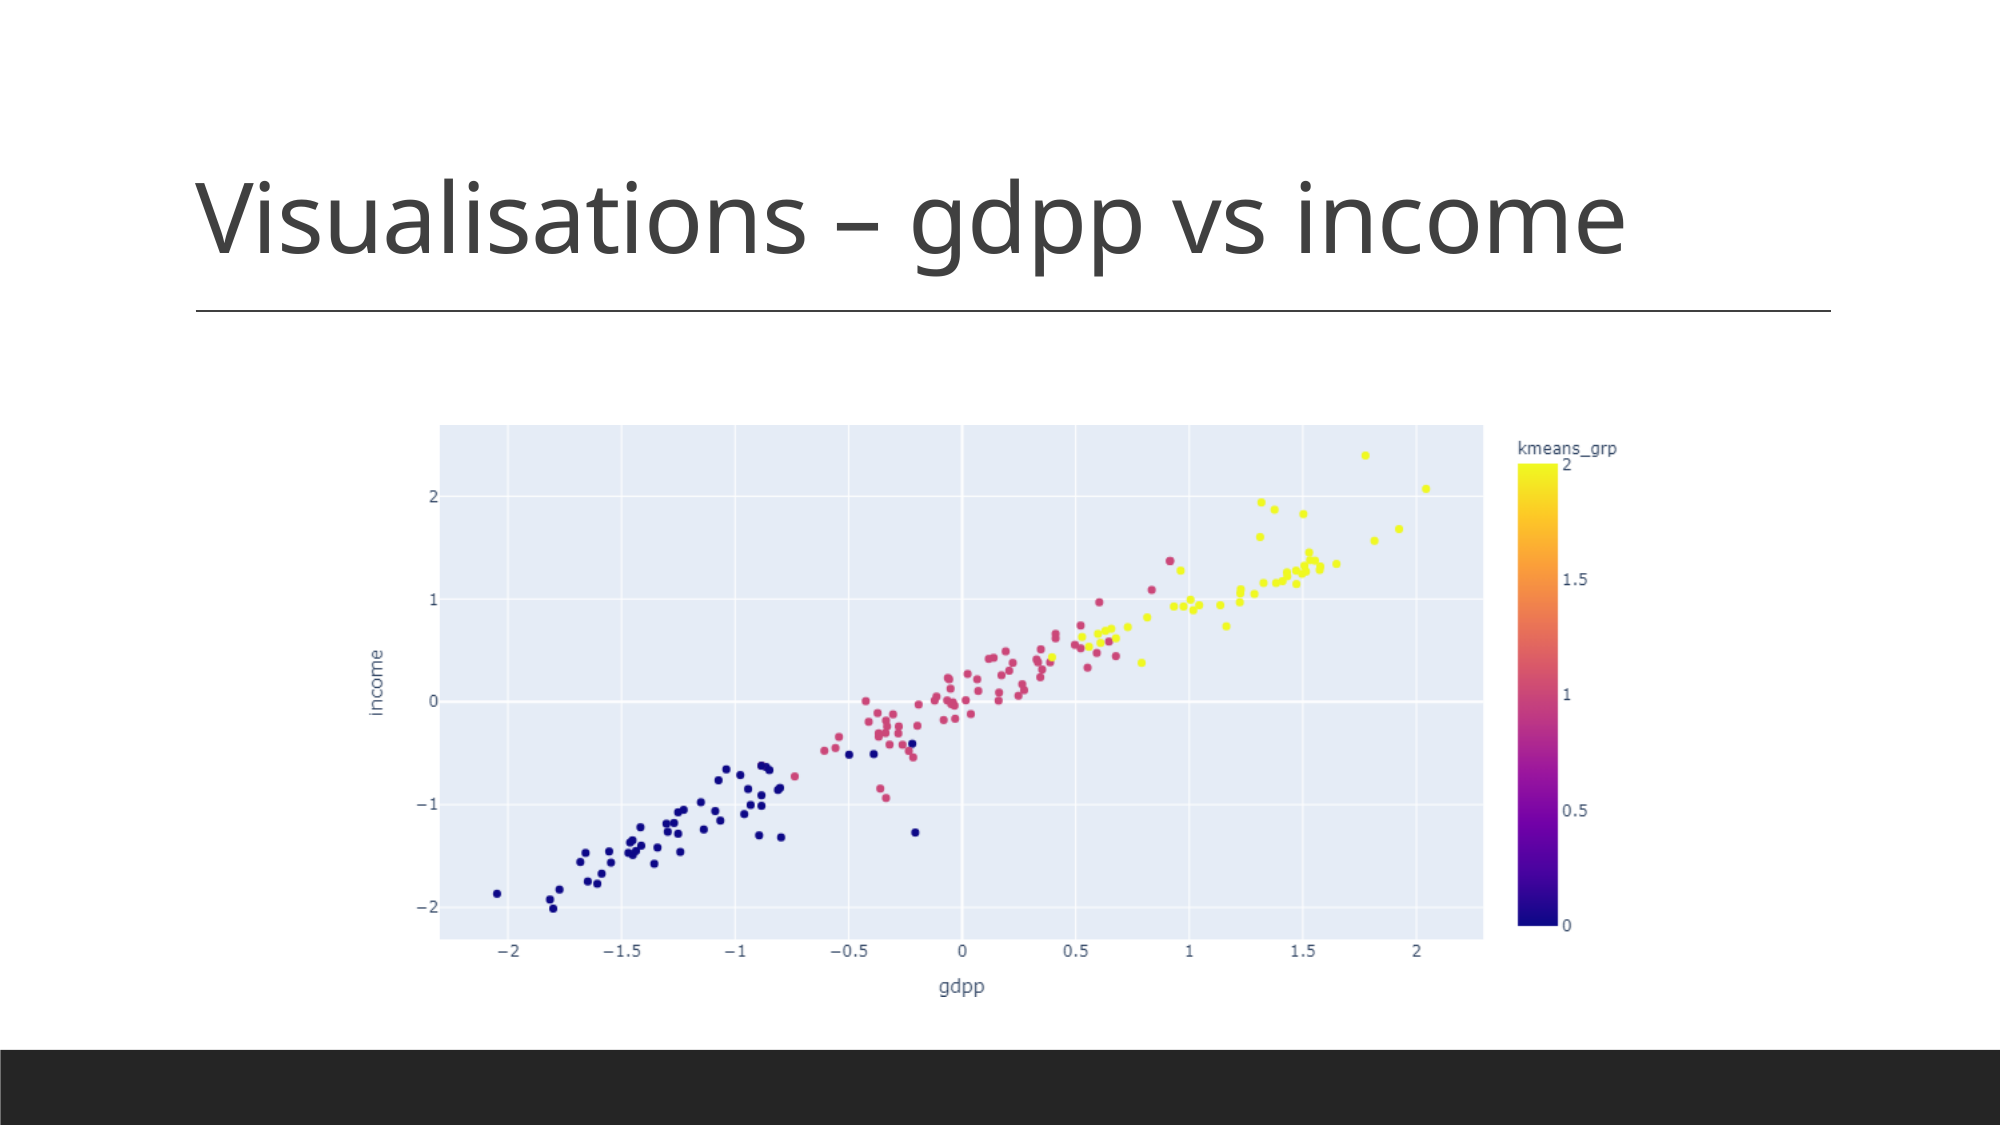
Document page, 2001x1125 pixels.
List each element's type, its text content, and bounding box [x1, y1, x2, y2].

text_box [368, 425, 1618, 997]
title Visualisations – gdpp vs income [192, 153, 1697, 344]
